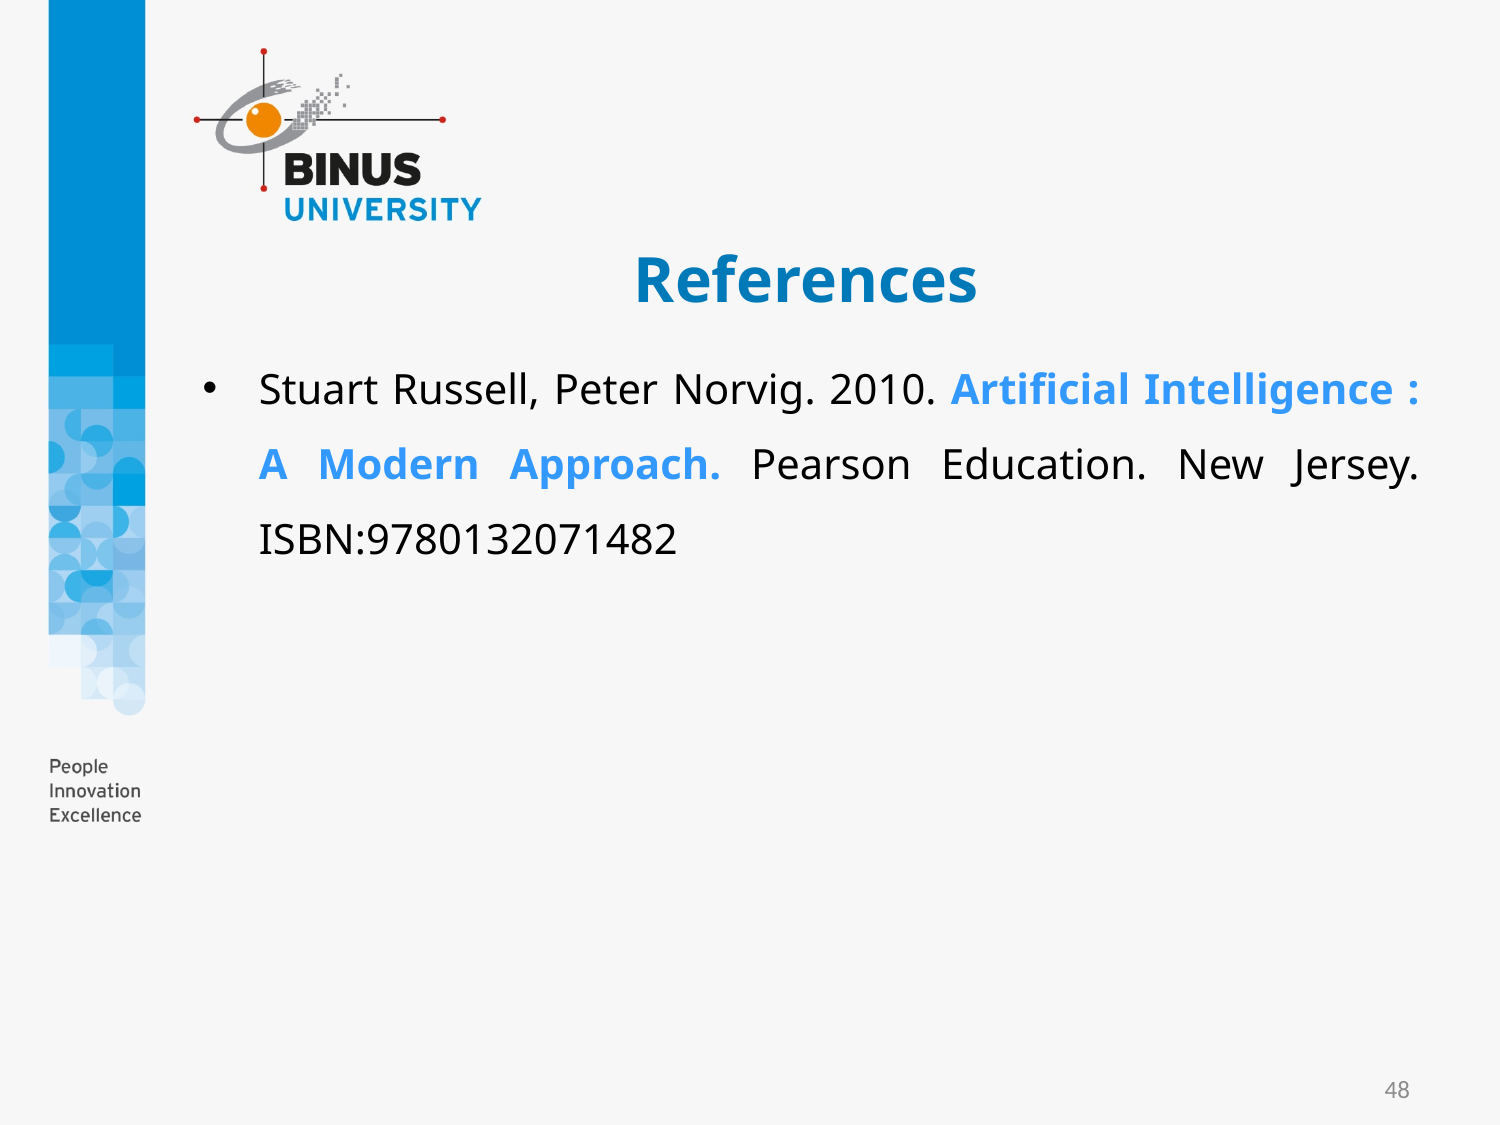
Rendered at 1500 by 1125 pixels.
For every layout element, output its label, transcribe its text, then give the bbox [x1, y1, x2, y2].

list Stuart Russell, Peter Norvig. 2010. Artificial Intelligence : A Modern Approach. Pearson Education. New Jersey. ISBN:9780132071482 [187, 329, 1436, 1062]
slide_number 48 [1074, 1062, 1425, 1119]
title References [187, 224, 1425, 329]
picture [0, 0, 1500, 845]
